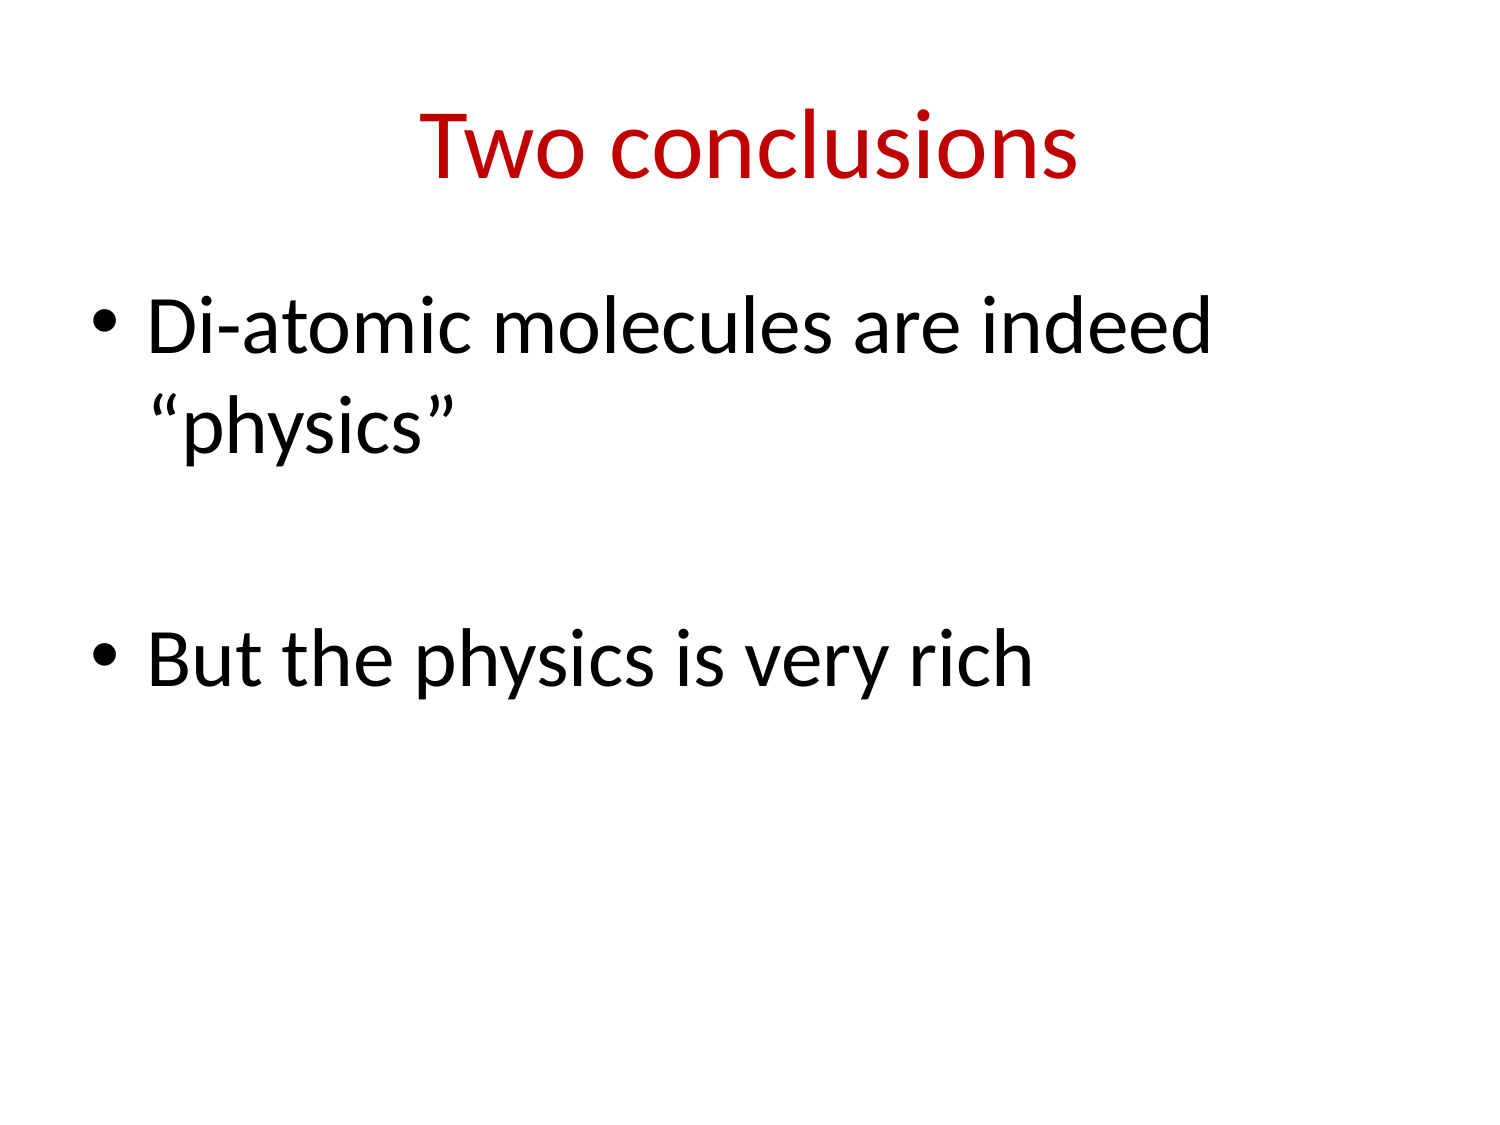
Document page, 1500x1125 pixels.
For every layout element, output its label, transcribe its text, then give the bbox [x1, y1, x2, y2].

title Two conclusions [75, 45, 1425, 233]
list Di-atomic molecules are indeed “physics” But the physics is very rich [75, 262, 1425, 1005]
